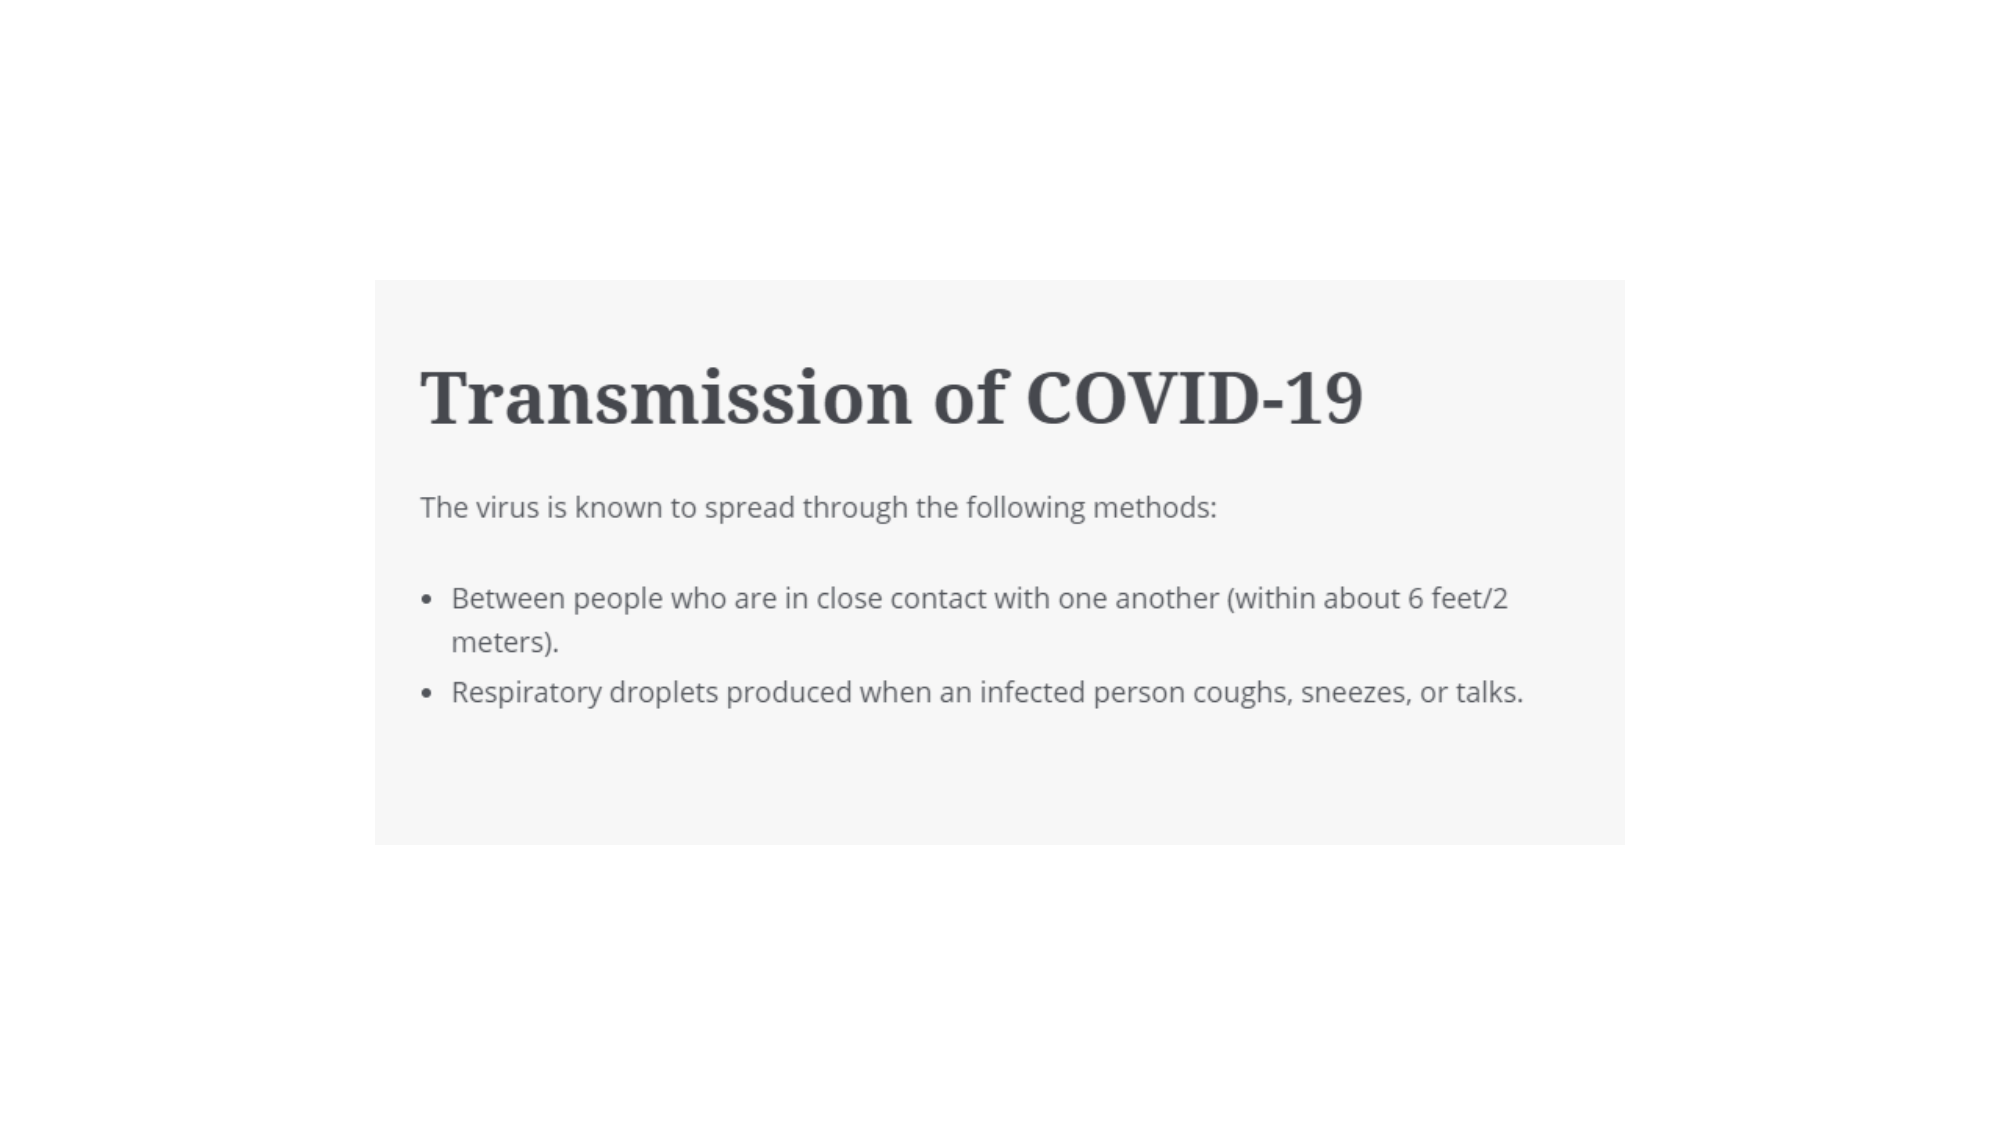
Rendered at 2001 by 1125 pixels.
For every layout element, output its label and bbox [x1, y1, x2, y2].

picture [375, 280, 1625, 845]
